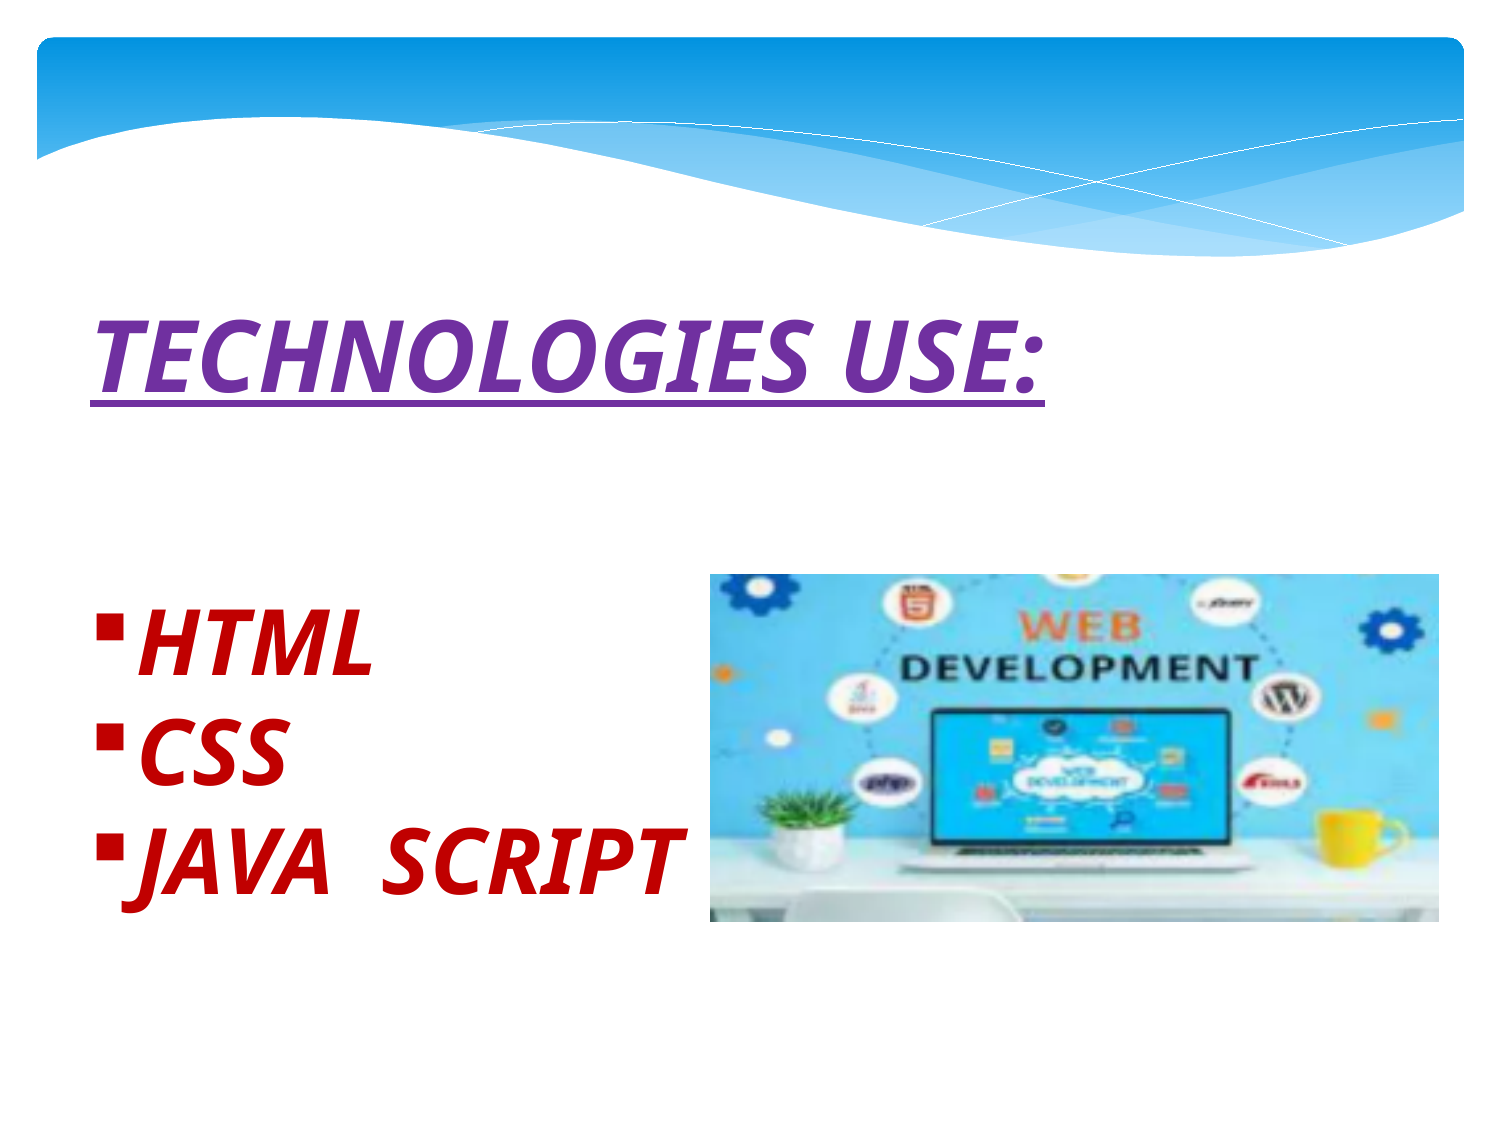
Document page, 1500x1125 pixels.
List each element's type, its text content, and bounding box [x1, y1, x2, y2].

text_box TECHNOLOGIES USE: [75, 284, 1075, 420]
text_box HTML CSS JAVA SCRIPT [74, 576, 706, 921]
picture [710, 574, 1440, 922]
